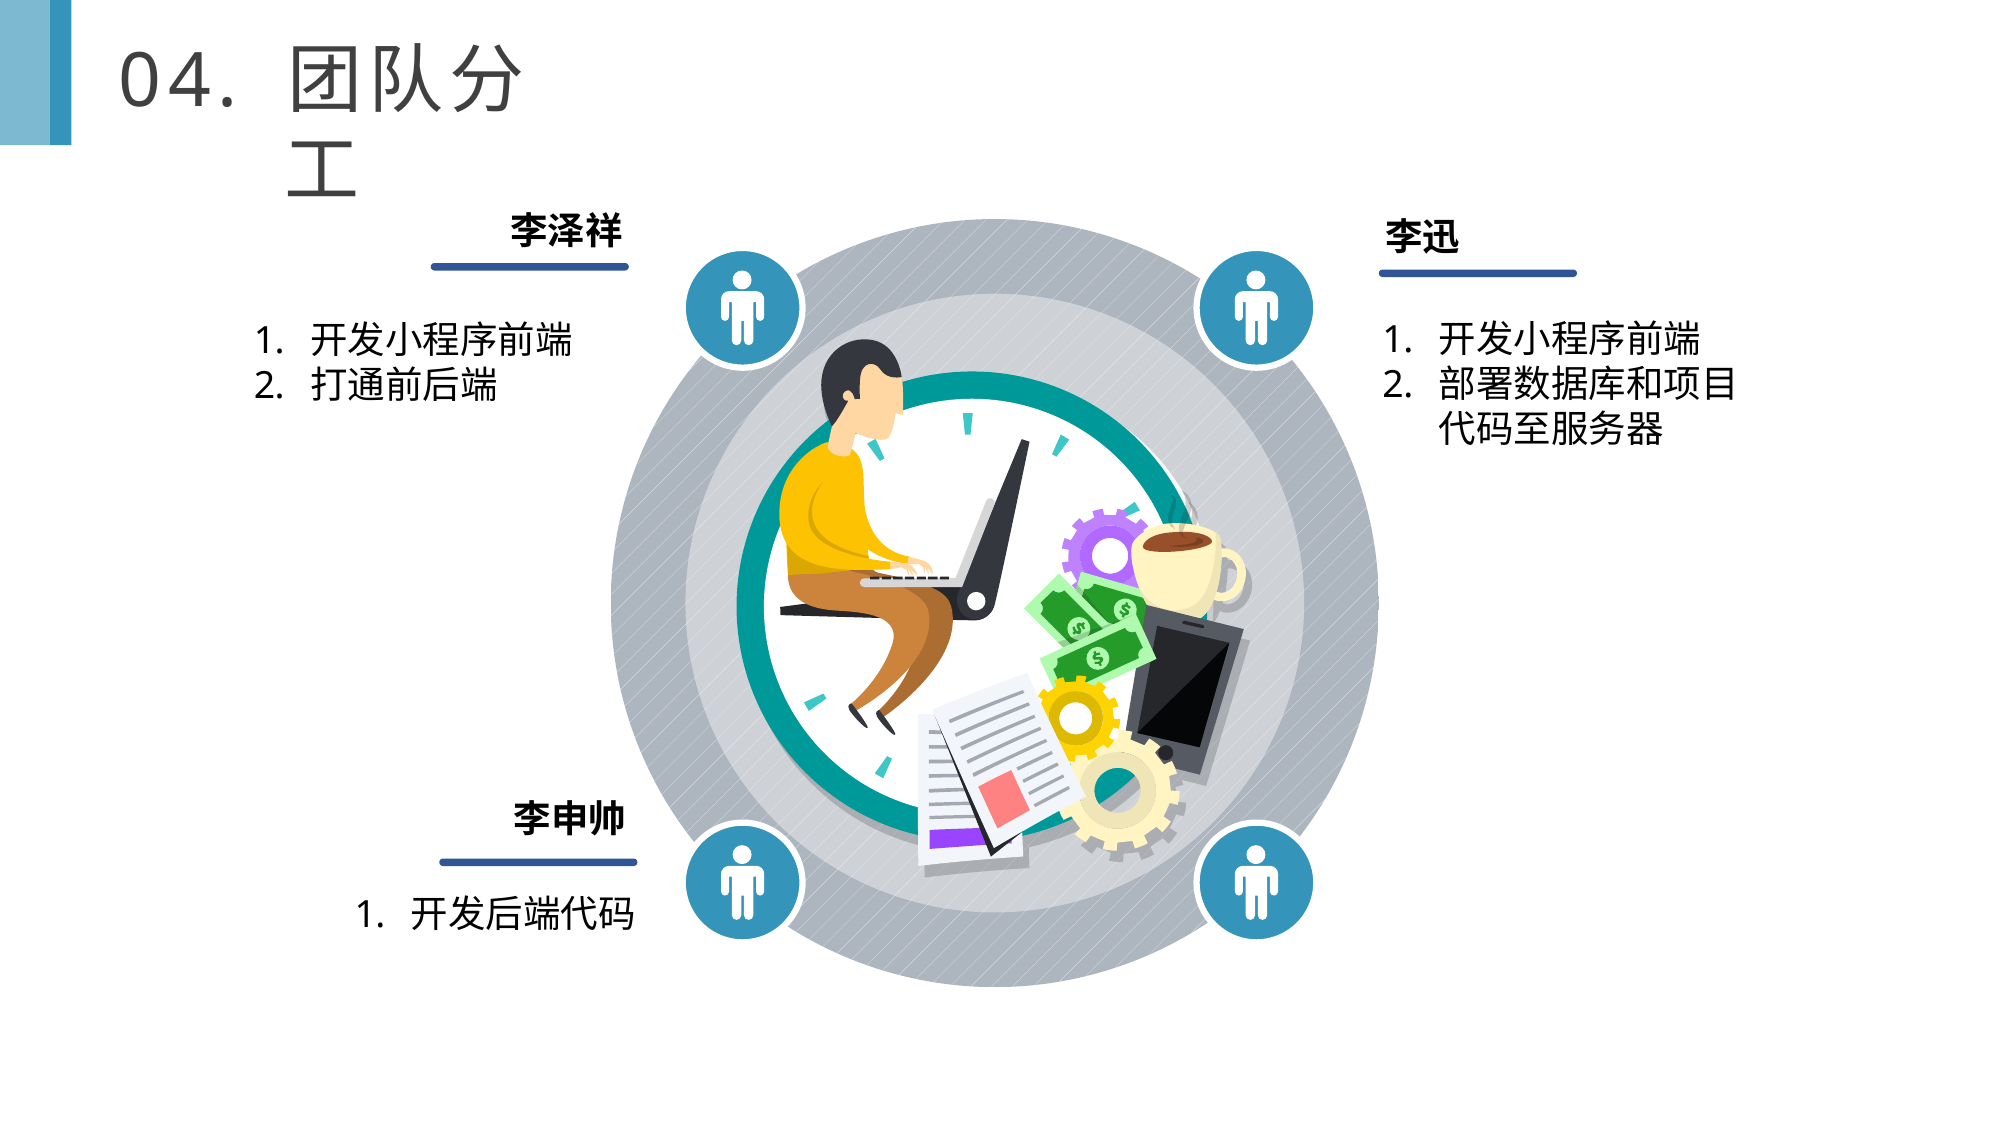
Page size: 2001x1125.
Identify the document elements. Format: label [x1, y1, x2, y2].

text_box [0, 0, 576, 201]
text_box [160, 191, 1848, 988]
